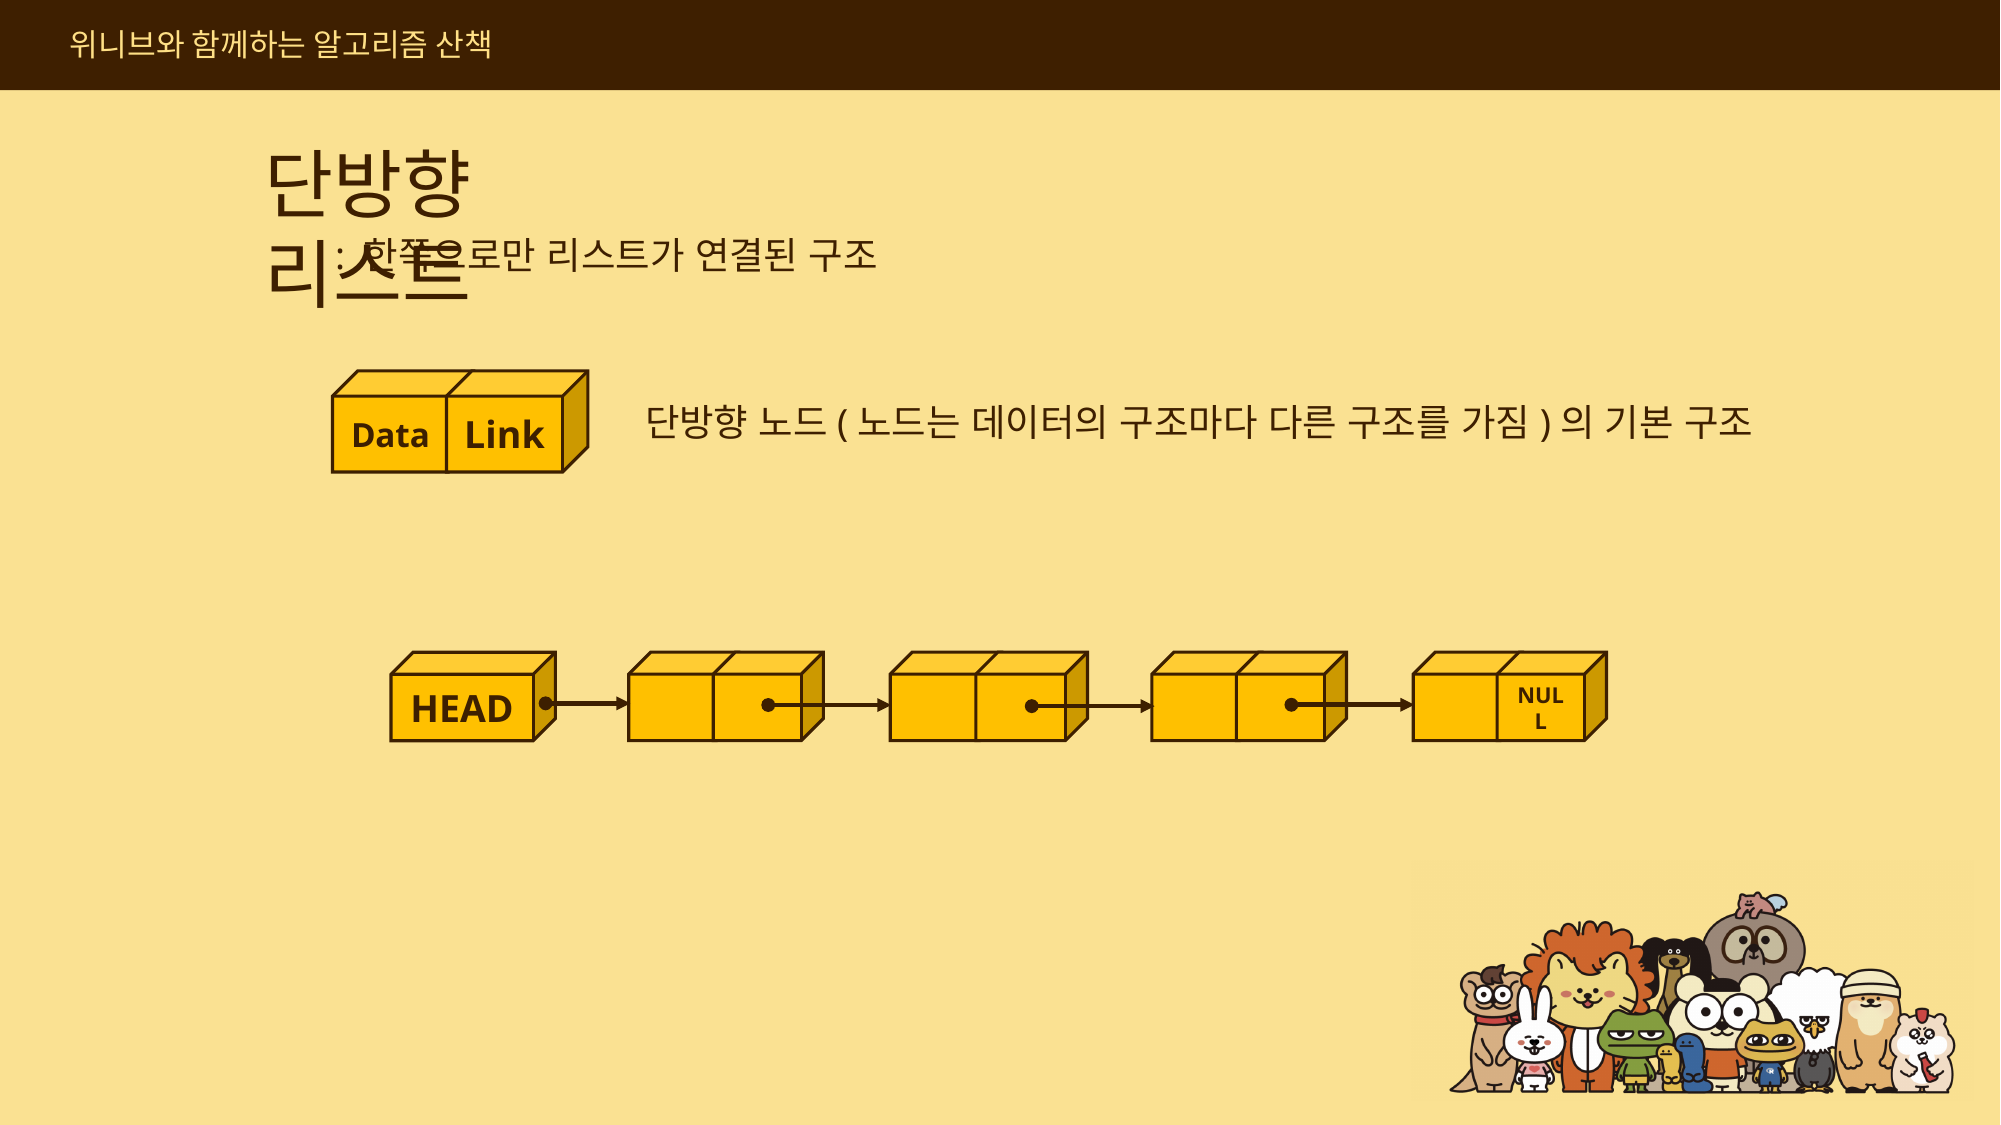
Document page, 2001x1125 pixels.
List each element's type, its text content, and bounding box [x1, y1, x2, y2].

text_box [395, 654, 551, 673]
text_box HEAD [389, 651, 557, 742]
text_box 단방향 리스트 [249, 130, 672, 325]
picture [1411, 860, 1974, 1101]
text_box : 한쪽으로만 리스트가 연결된 구조 [320, 224, 1448, 285]
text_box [628, 652, 824, 741]
text_box 위니브와 함께하는 알고리즘 산책 [54, 17, 805, 71]
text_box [332, 370, 588, 472]
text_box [890, 652, 1088, 741]
text_box 단방향 노드(노드는 데이터의 구조마다 다른 구조를 가짐)의 기본 구조 [630, 391, 1815, 451]
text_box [1151, 652, 1347, 741]
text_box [1413, 652, 1607, 741]
text_box [0, 0, 2000, 91]
